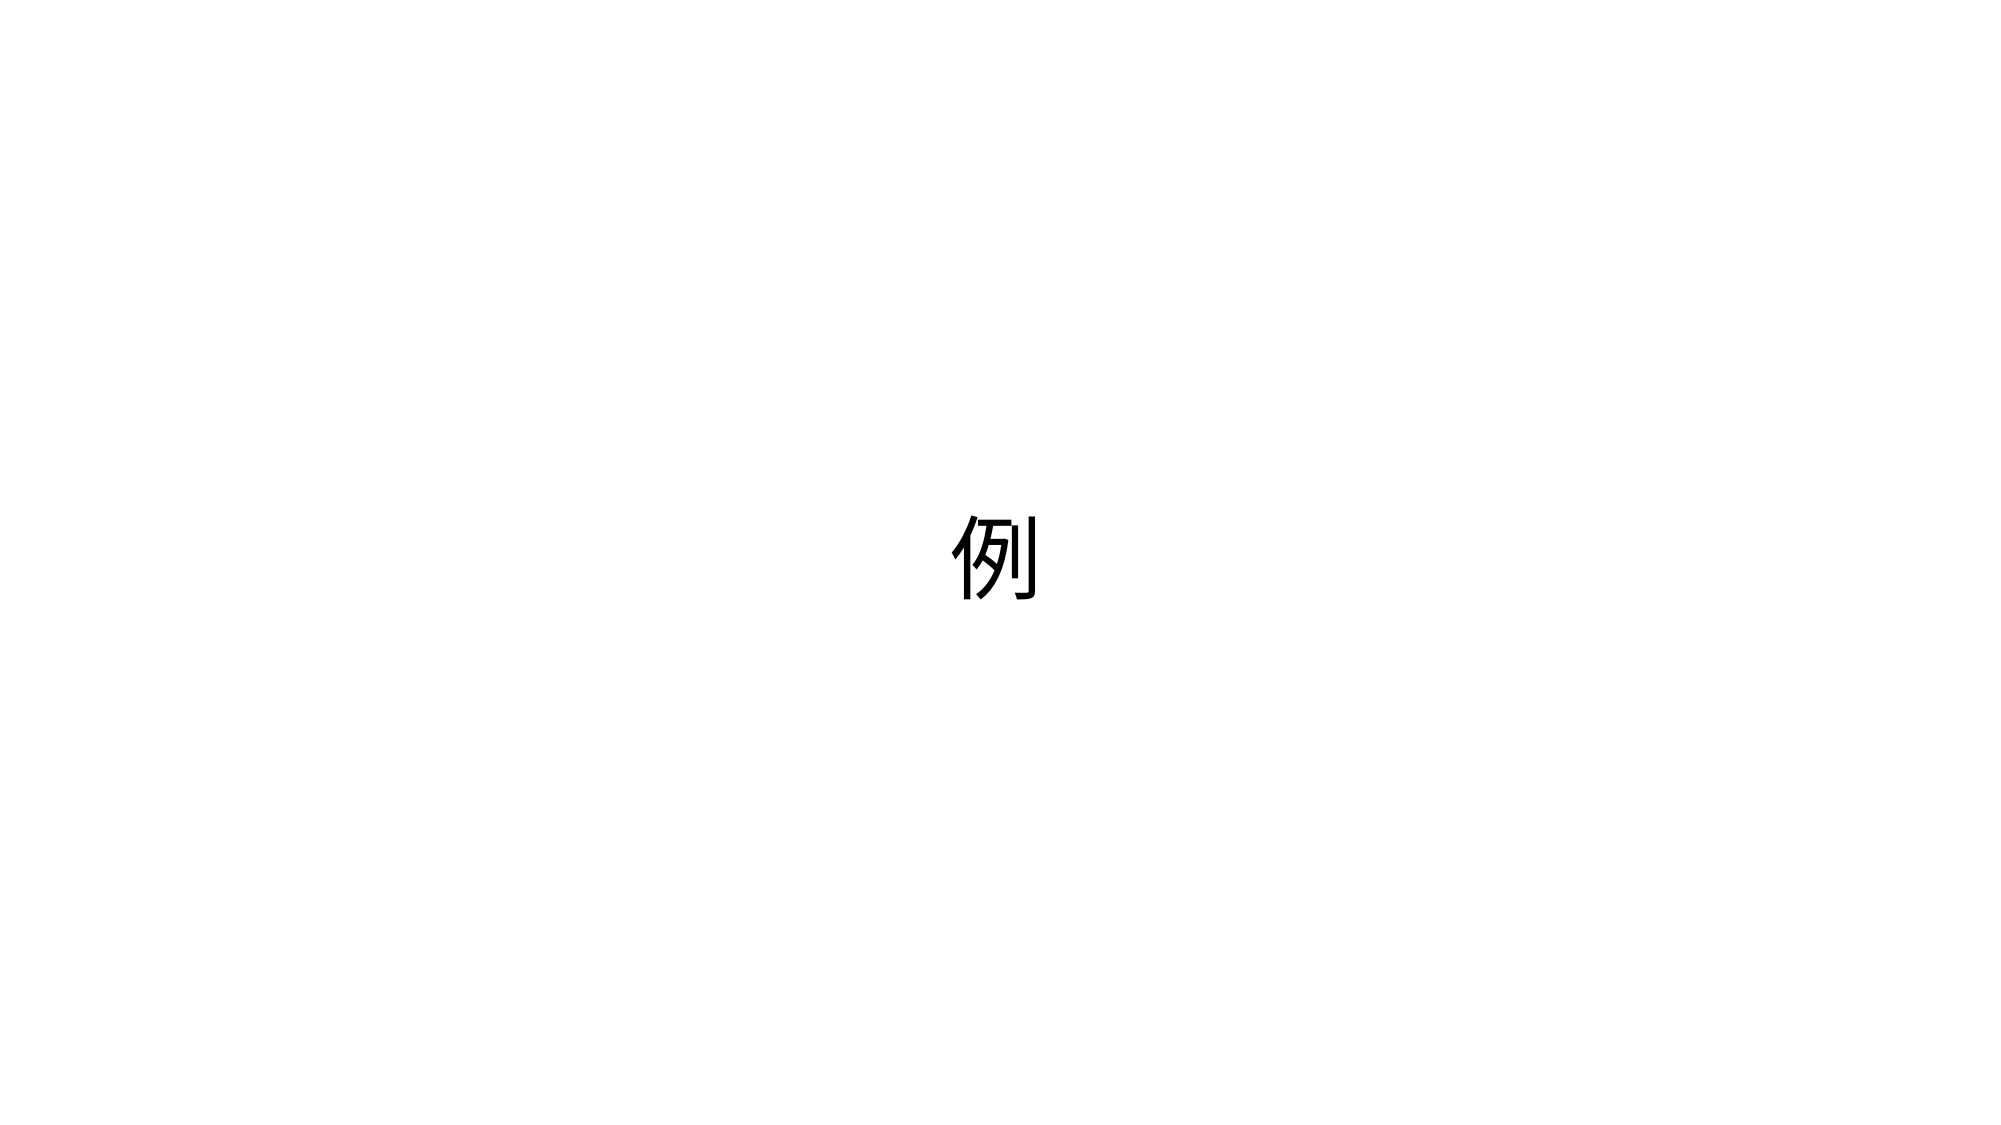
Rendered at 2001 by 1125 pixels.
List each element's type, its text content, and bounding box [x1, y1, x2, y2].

title 例 [935, 453, 1065, 672]
